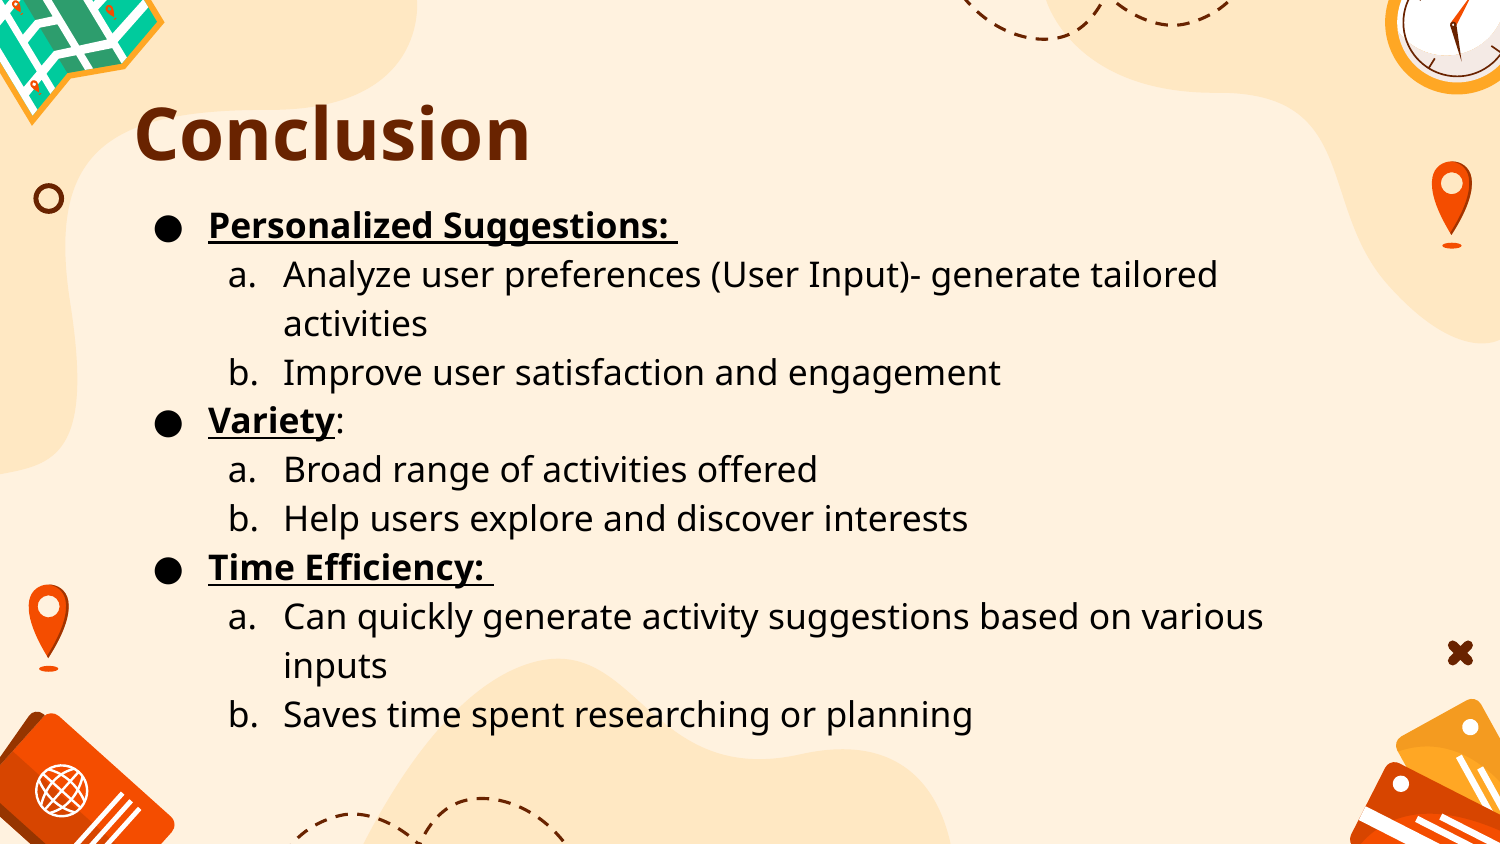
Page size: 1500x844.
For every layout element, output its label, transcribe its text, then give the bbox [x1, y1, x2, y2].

title Conclusion [118, 72, 1382, 167]
list Personalized Suggestions: Analyze user preferences (User Input)- generate tailored activities Improve user satisfaction and engagement Variety: Broad range of activities offered Help users explore and discover interests Time Efficiency: Can quickly generate activity suggestions based on various inputs Saves time spent researching or planning [118, 181, 1382, 804]
